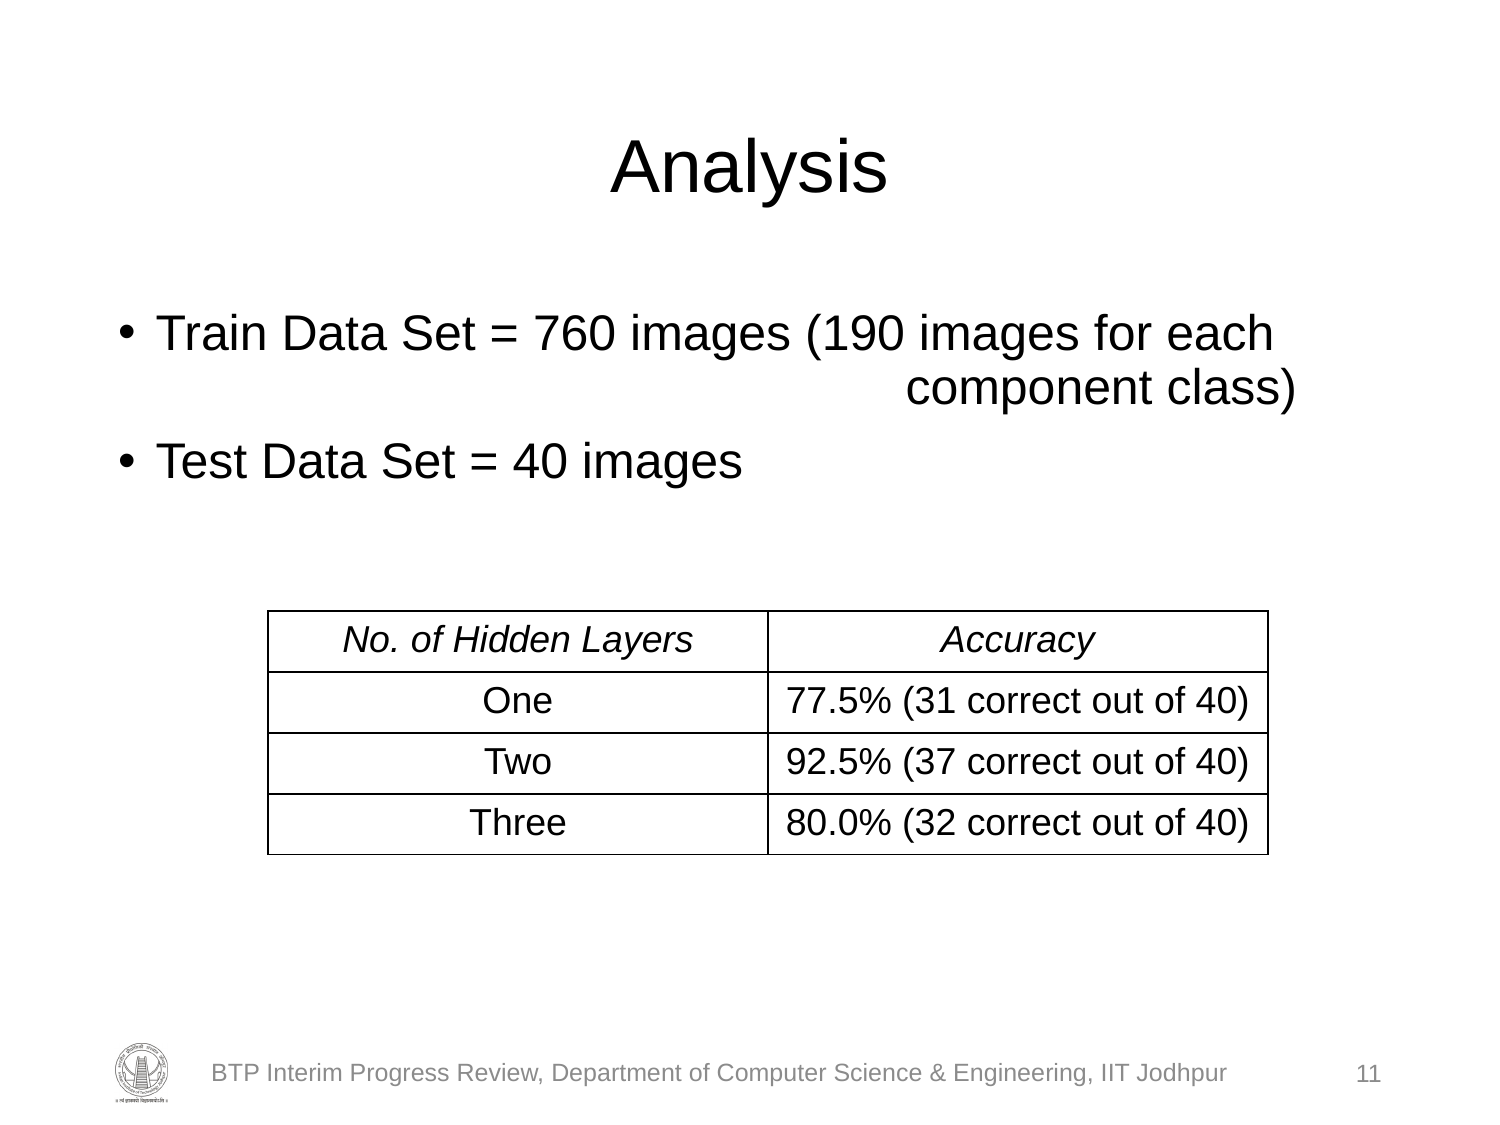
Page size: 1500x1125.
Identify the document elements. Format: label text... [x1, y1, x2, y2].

title Analysis [103, 59, 1397, 278]
table_cell 80.0% (32 correct out of 40) [769, 795, 1267, 854]
picture [114, 1043, 168, 1103]
table_header No. of Hidden Layers [269, 612, 767, 671]
list Train Data Set = 760 images (190 images for each component class) Test Data Set = 40 images [103, 299, 1397, 512]
table_cell 77.5% (31 correct out of 40) [769, 673, 1267, 732]
table_cell 92.5% (37 correct out of 40) [769, 734, 1267, 793]
table_cell Three [269, 795, 767, 854]
table_cell One [269, 673, 767, 732]
table_cell Two [269, 734, 767, 793]
table_header Accuracy [769, 612, 1267, 671]
footer BTP Interim Progress Review, Department of Computer Science & Engineering, IIT Jodhpur [121, 1041, 1319, 1101]
slide_number 11 [1059, 1042, 1397, 1103]
